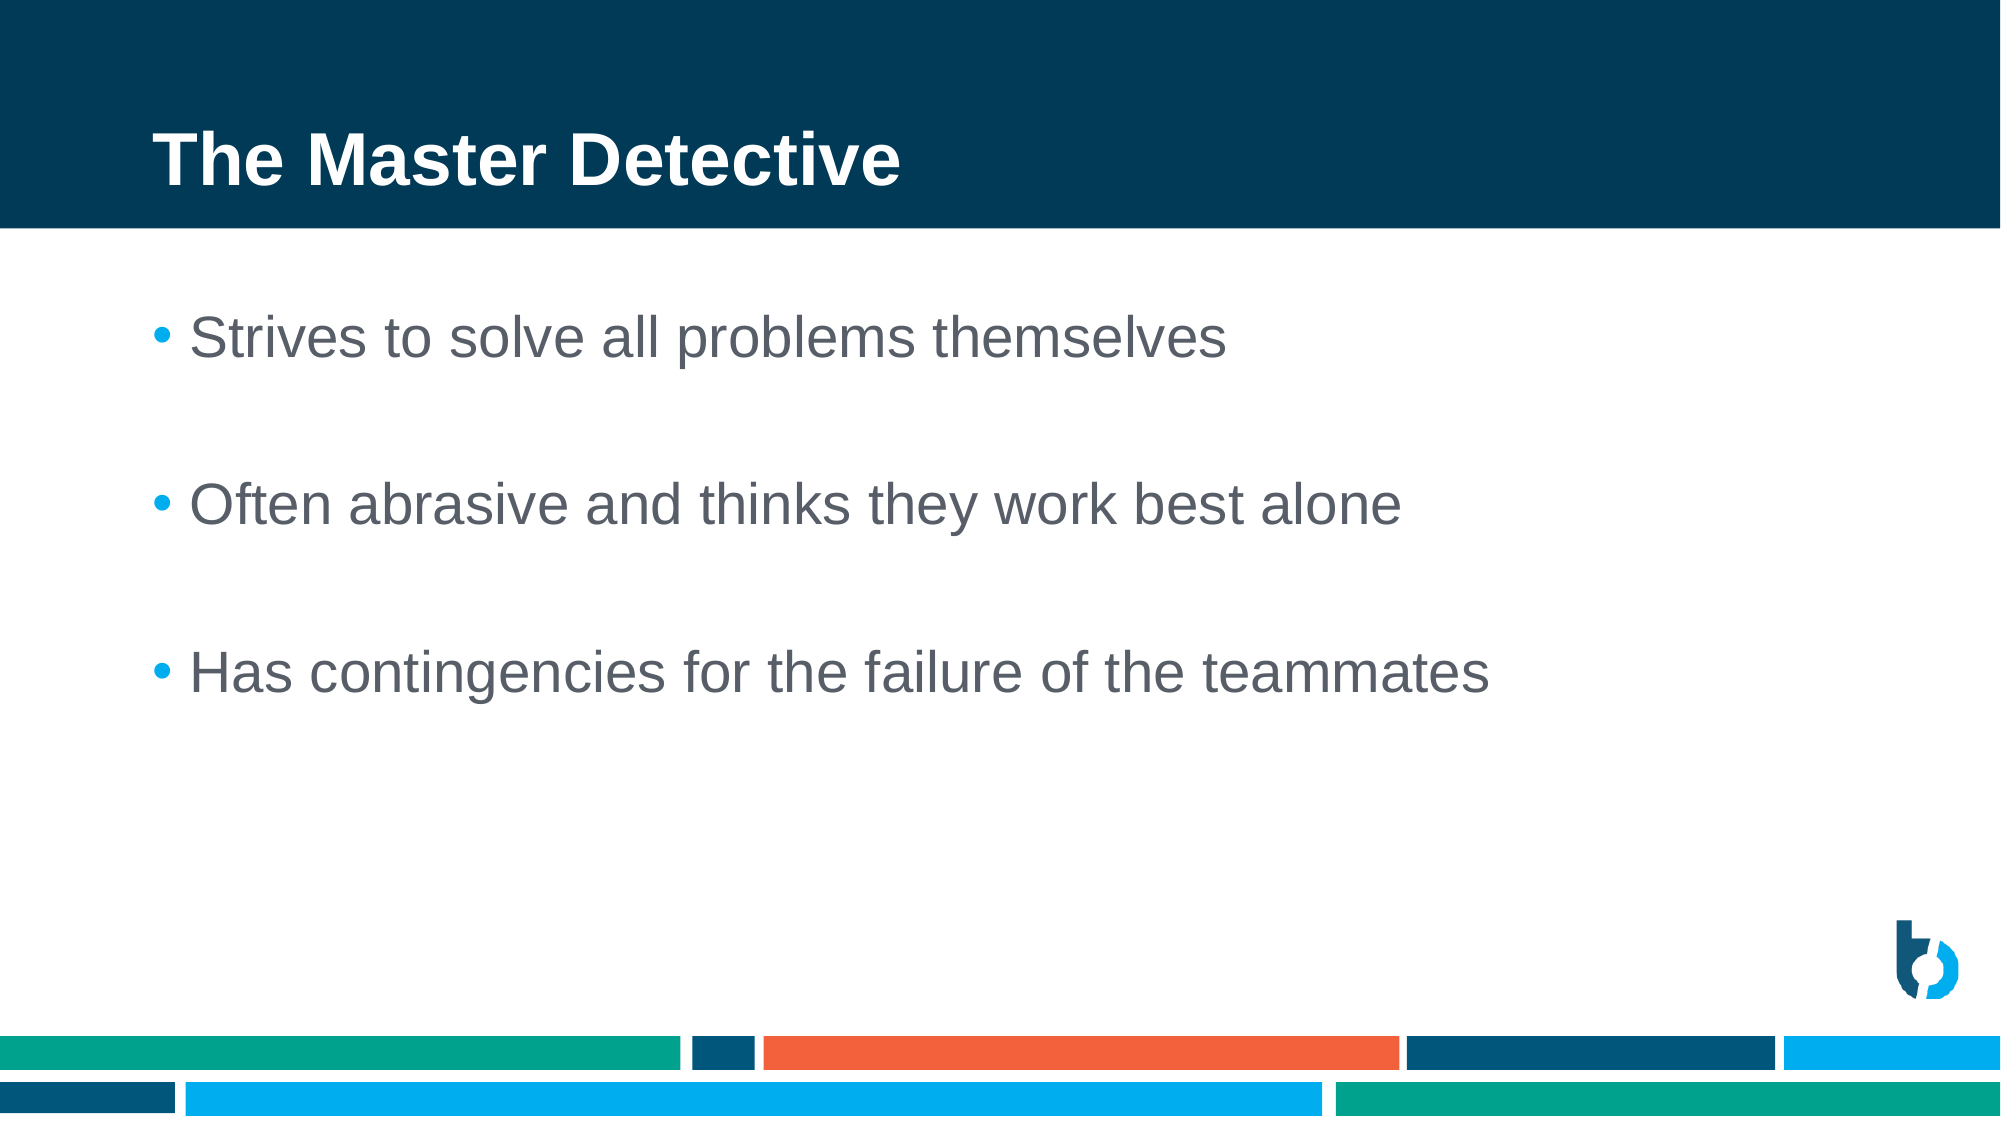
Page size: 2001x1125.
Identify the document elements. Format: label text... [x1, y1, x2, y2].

list Strives to solve all problems themselves Often abrasive and thinks they work best alone Has contingencies for the failure of the teammates [137, 299, 1863, 882]
title The Master Detective [137, 123, 1863, 200]
